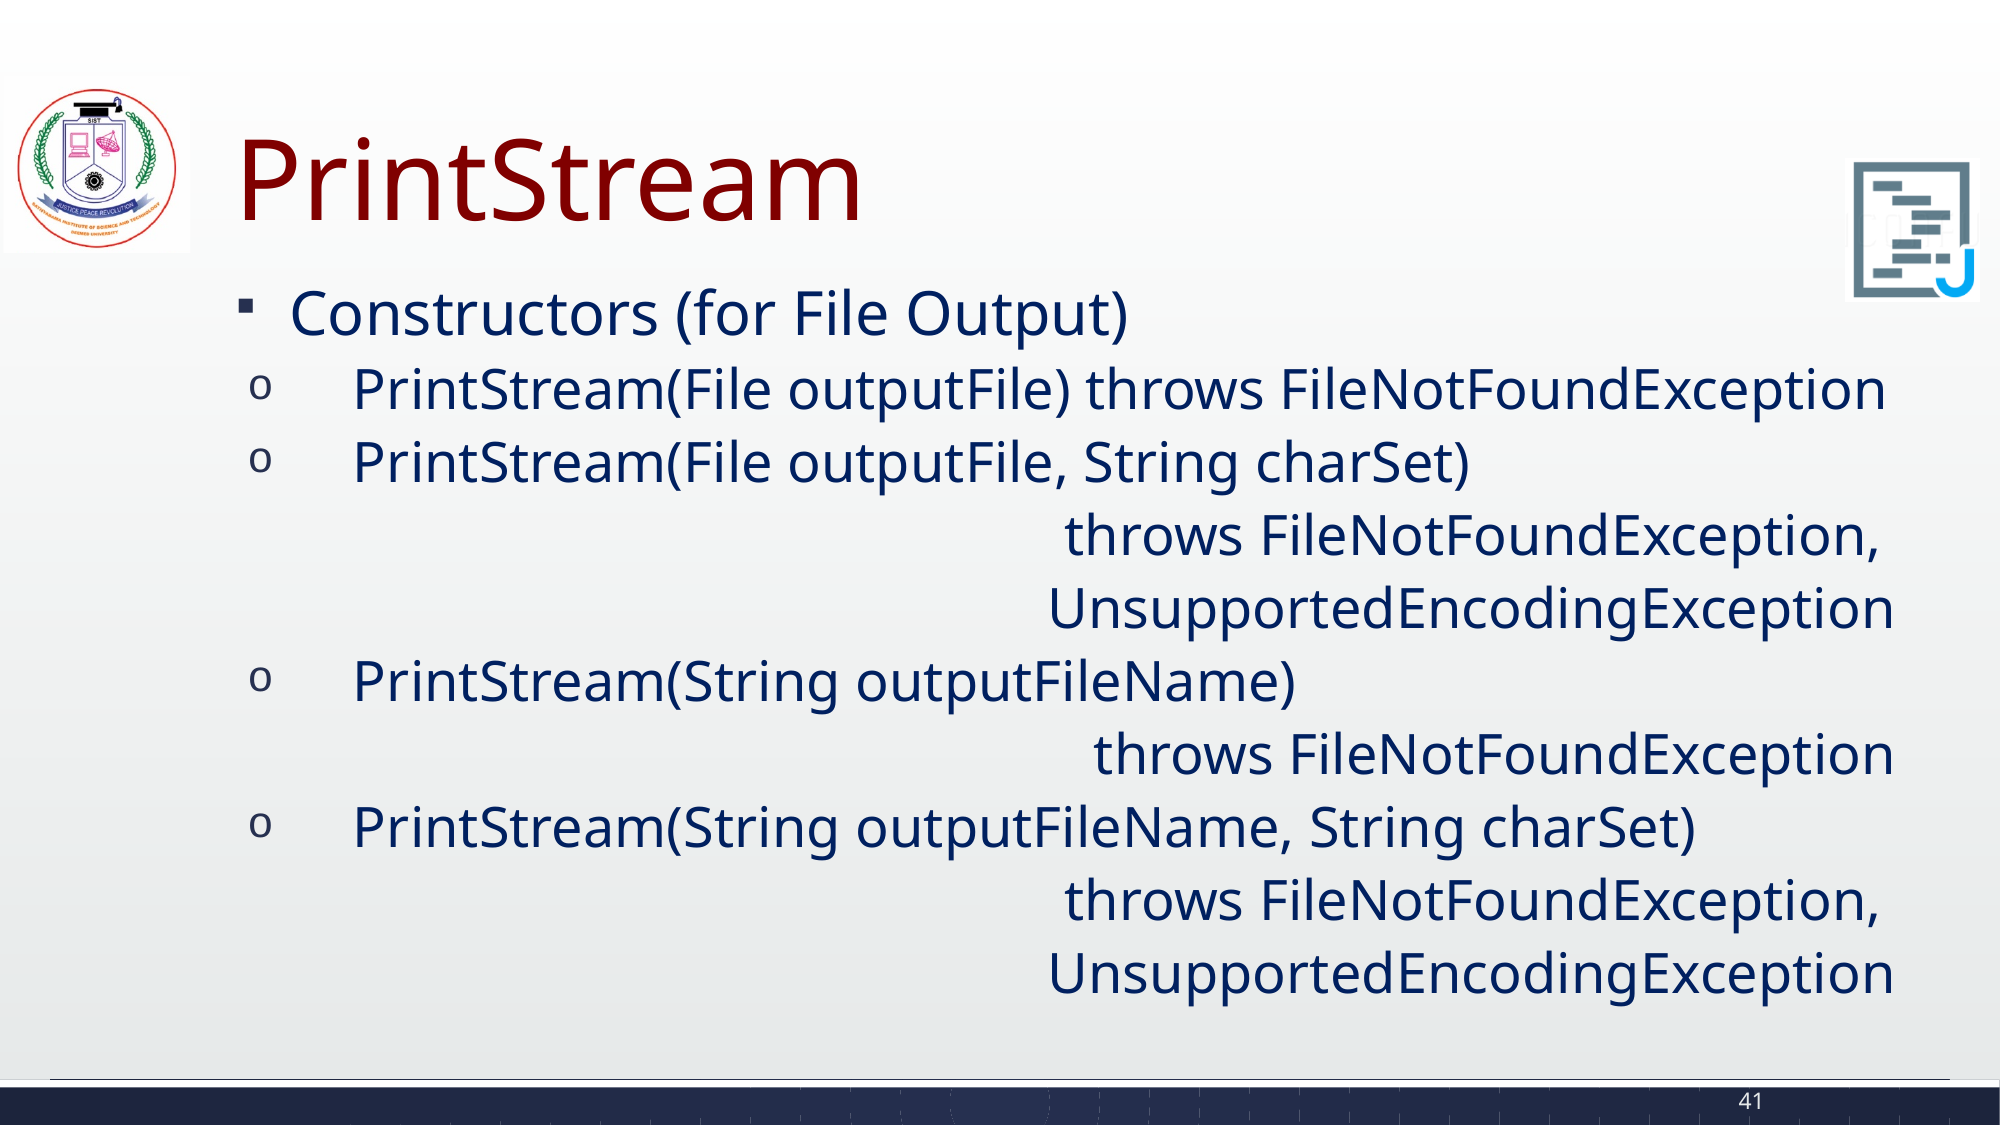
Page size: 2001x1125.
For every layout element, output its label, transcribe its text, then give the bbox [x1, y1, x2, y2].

picture [3, 76, 191, 253]
list Constructors (for File Output) PrintStream(File outputFile) throws FileNotFoundException PrintStream(File outputFile, String charSet) throws FileNotFoundException, UnsupportedEncodingException PrintStream(String outputFileName) throws FileNotFoundException PrintStream(String outputFileName, String charSet) throws FileNotFoundException, UnsupportedEncodingException [219, 275, 1913, 1049]
title PrintStream [219, 76, 1913, 253]
slide_number 41 [1674, 1083, 1780, 1122]
picture [1845, 158, 1980, 302]
